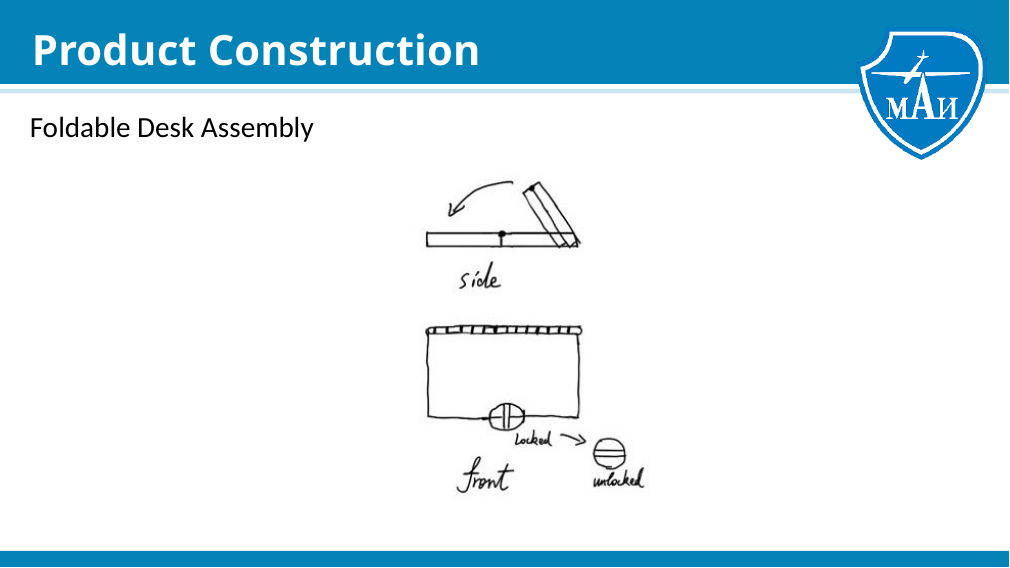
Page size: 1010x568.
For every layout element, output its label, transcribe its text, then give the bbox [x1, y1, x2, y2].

list Foldable Desk Assembly [29, 119, 430, 246]
picture [854, 28, 987, 160]
title Product Construction [29, 21, 887, 119]
picture [354, 158, 668, 537]
